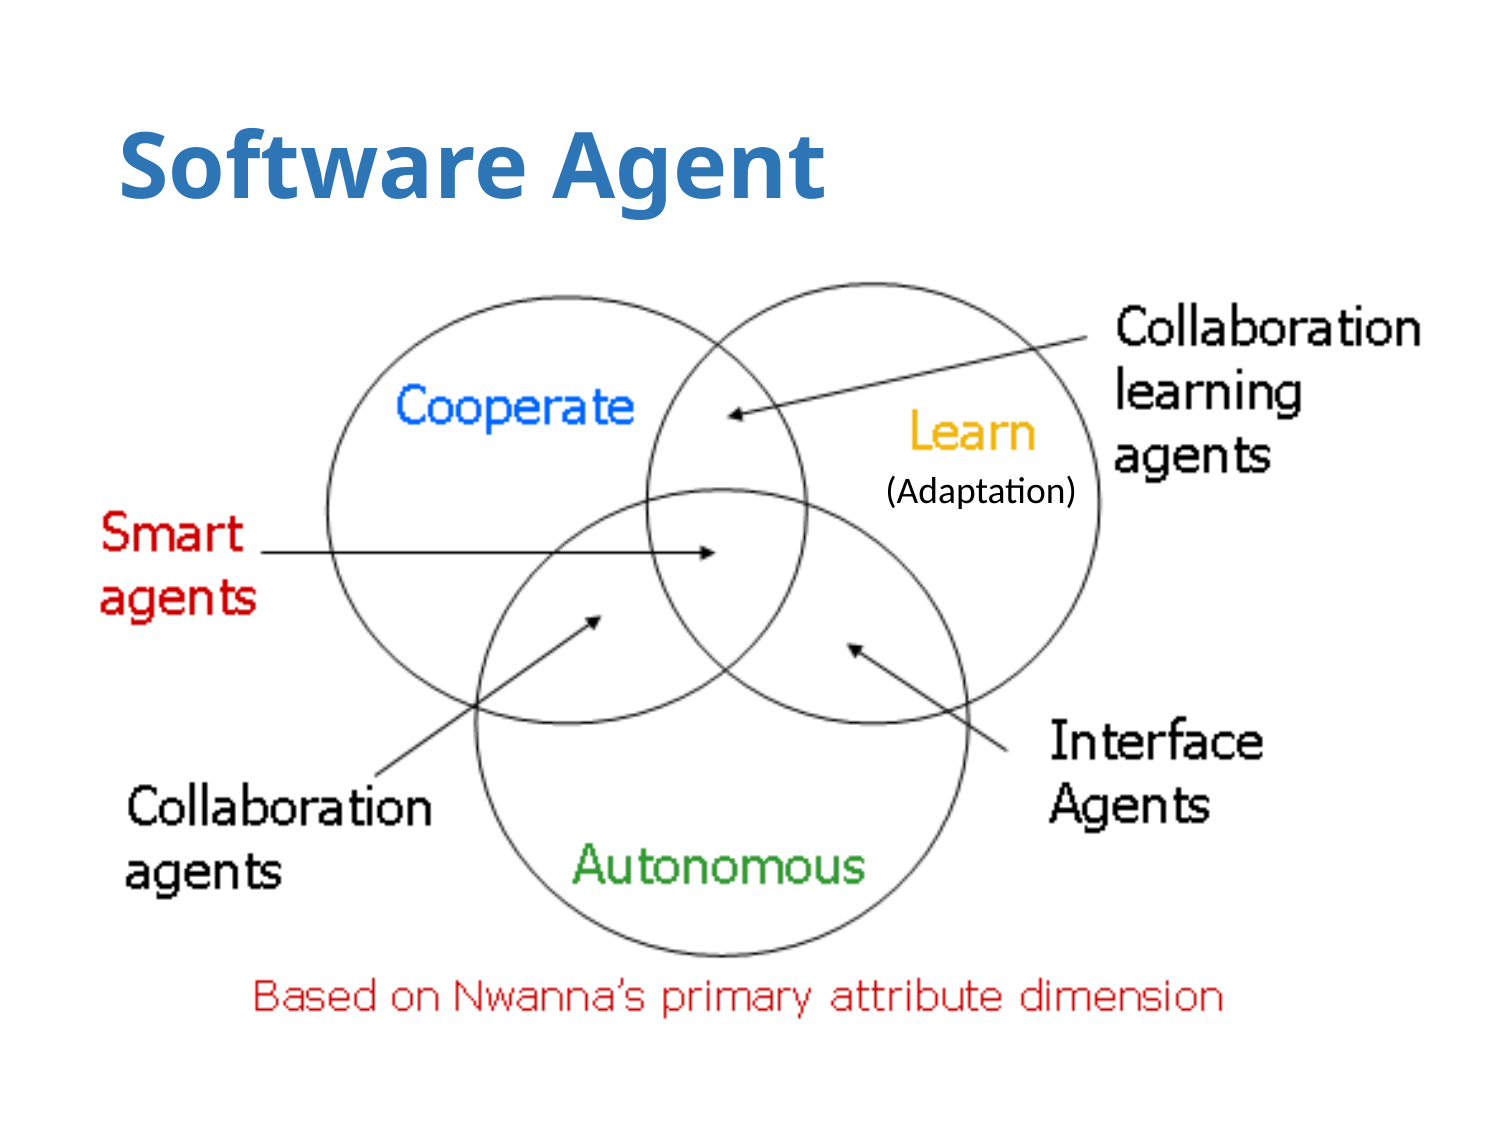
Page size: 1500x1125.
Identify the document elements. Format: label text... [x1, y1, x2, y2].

picture [94, 278, 1433, 1042]
title Software Agent [103, 59, 1397, 278]
